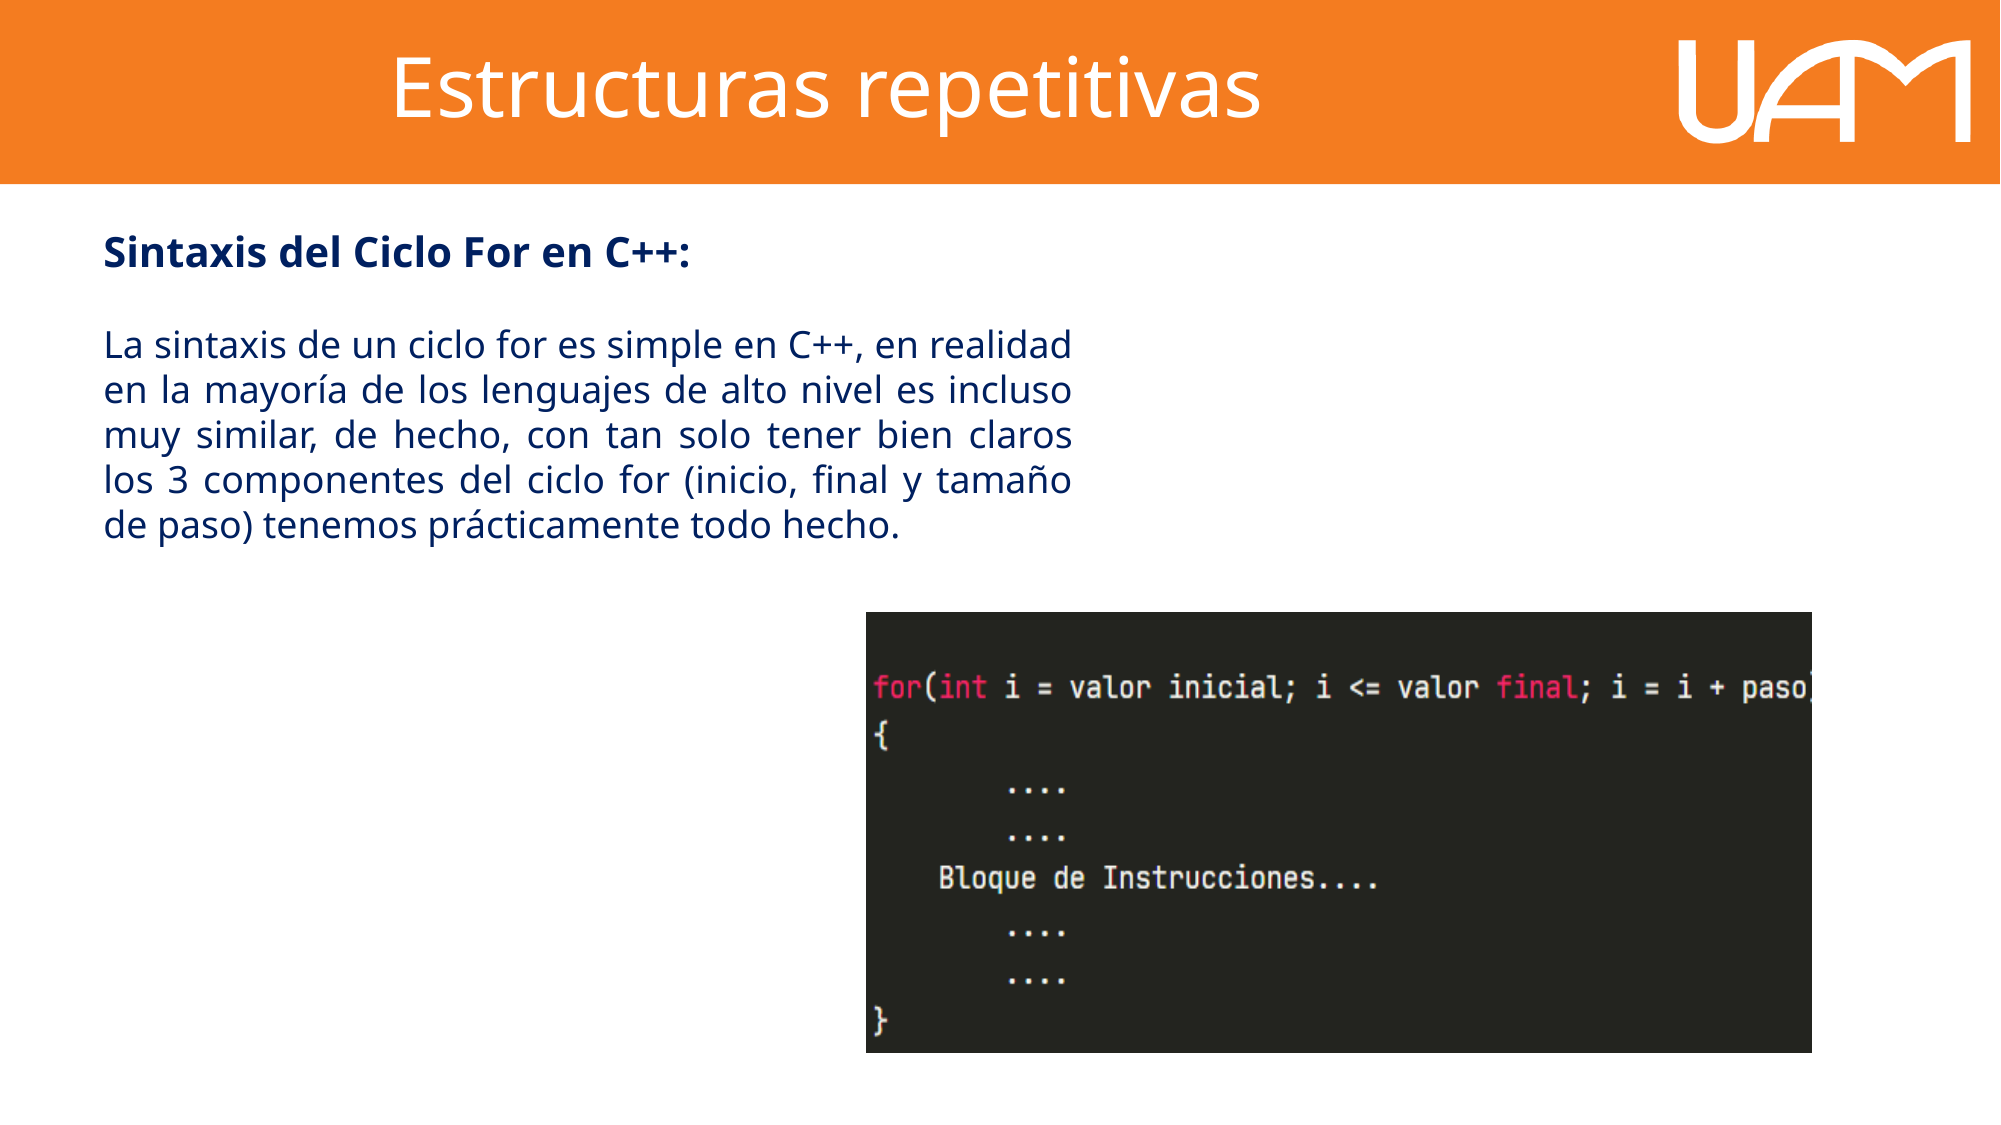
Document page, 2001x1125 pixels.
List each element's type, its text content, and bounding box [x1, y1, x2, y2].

picture [1649, 0, 2000, 143]
text_box Sintaxis del Ciclo For en C++: La sintaxis de un ciclo for es simple en C++, en realidad en la mayoría de los lenguajes de alto nivel es incluso muy similar, de hecho, con tan solo tener bien claros los 3 componentes del ciclo for (inicio, final y tamaño de paso) tenemos prácticamente todo hecho. [88, 218, 1089, 599]
picture [866, 612, 1812, 1053]
text_box Estructuras repetitivas [88, 27, 1566, 142]
text_box [40, 143, 2000, 219]
